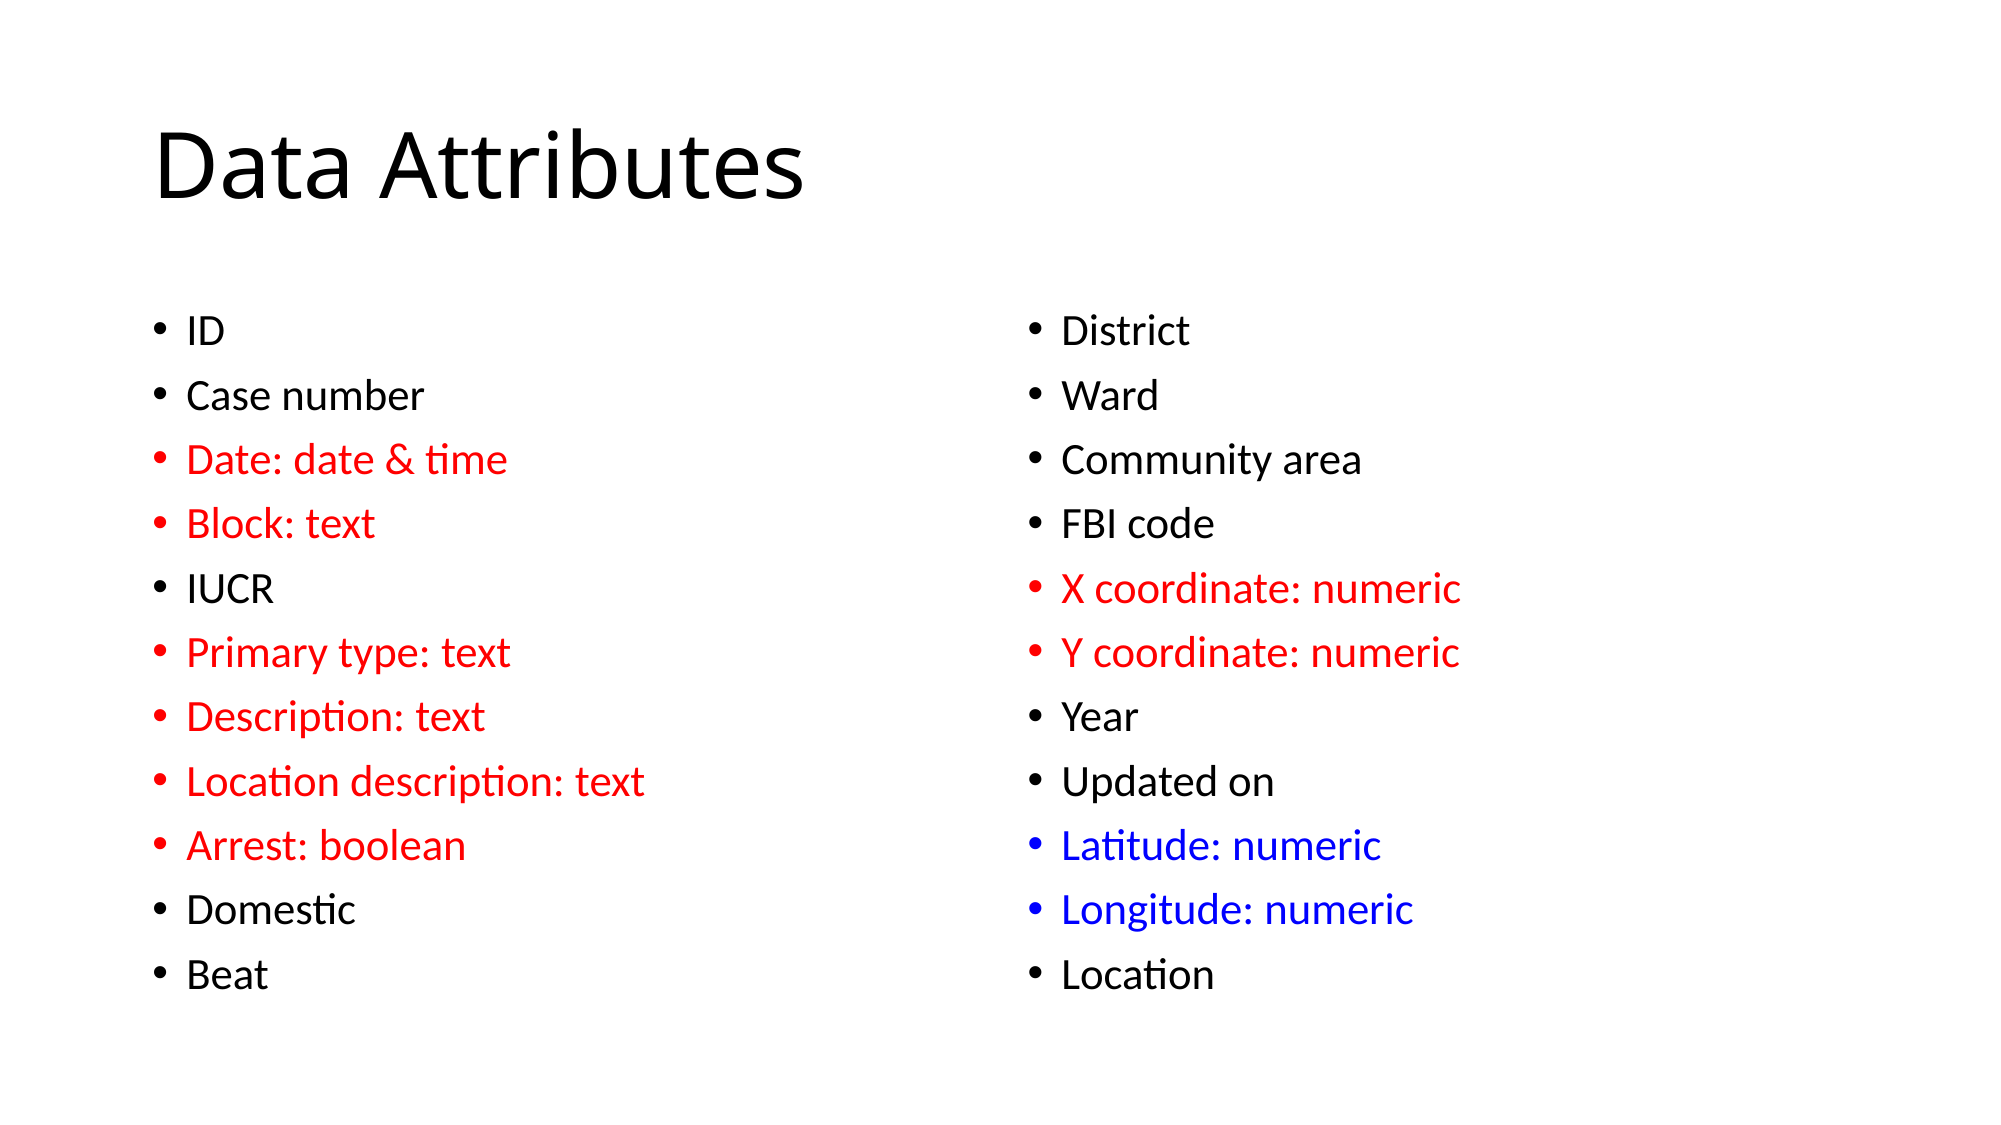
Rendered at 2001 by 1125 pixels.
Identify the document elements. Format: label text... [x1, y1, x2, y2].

title Data Attributes [137, 59, 1863, 278]
list District Ward Community area FBI code X coordinate: numeric Y coordinate: numeric Year Updated on Latitude: numeric Longitude: numeric Location [1012, 299, 1863, 1014]
list ID Case number Date: date & time Block: text IUCR Primary type: text Description: text Location description: text Arrest: boolean Domestic Beat [137, 299, 988, 1014]
